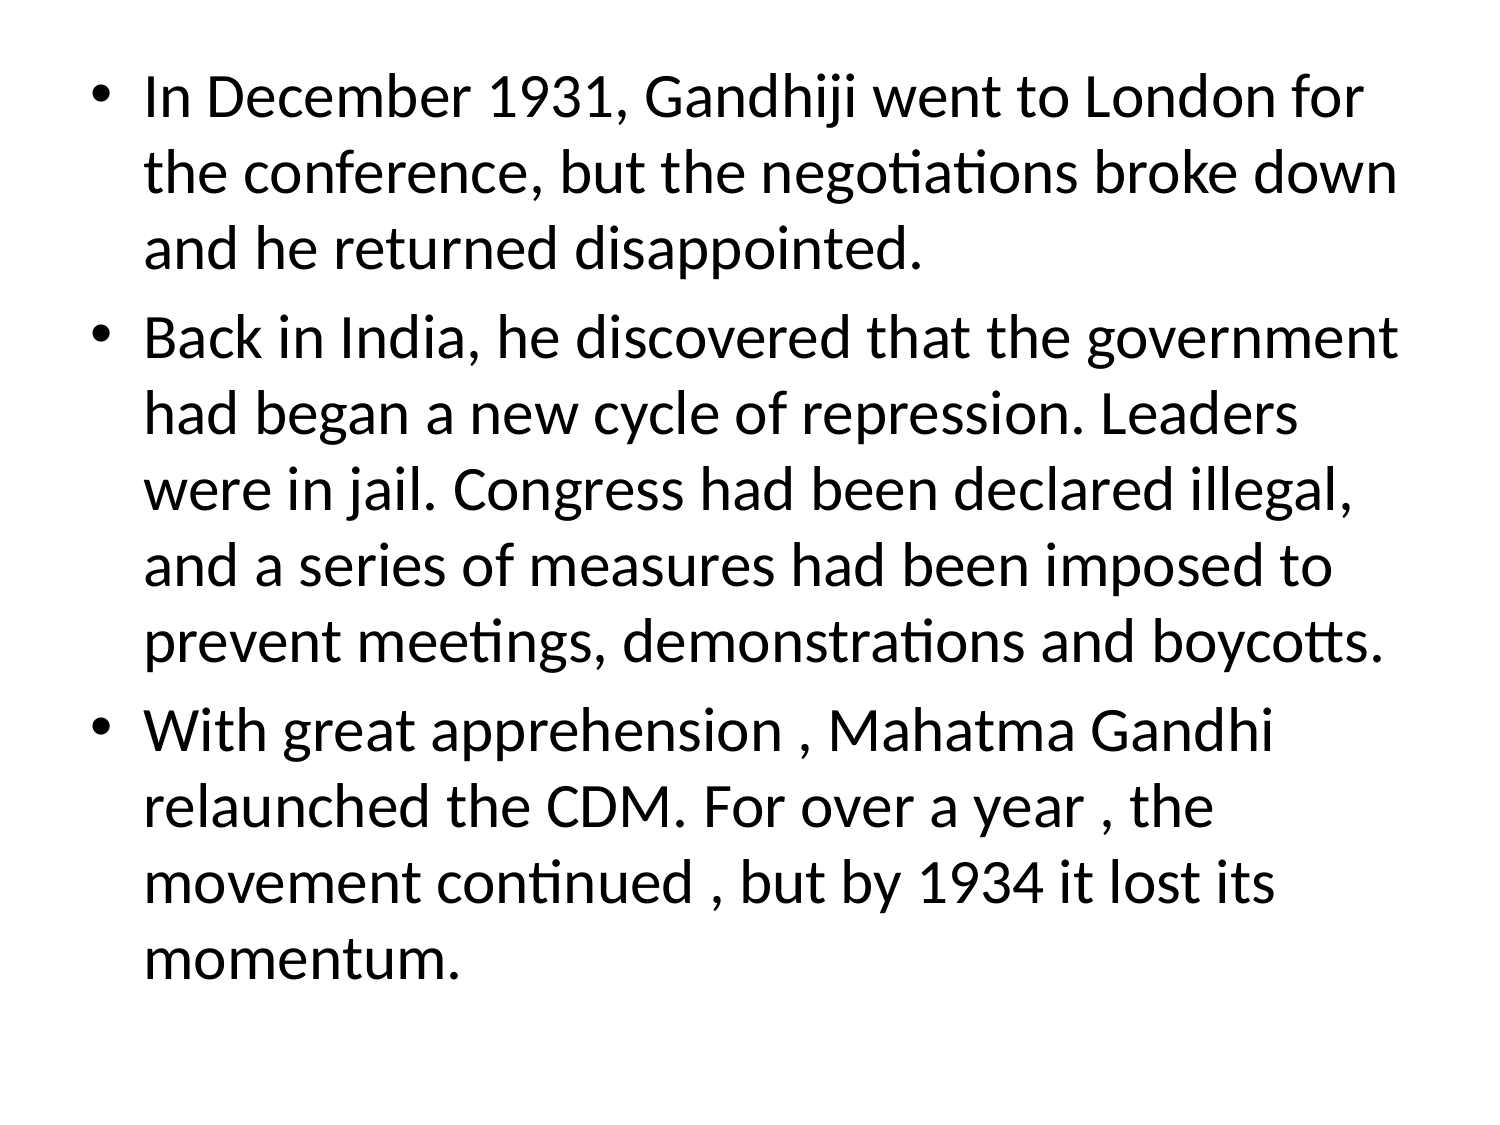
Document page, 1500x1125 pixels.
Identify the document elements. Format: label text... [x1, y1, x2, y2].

list In December 1931, Gandhiji went to London for the conference, but the negotiations broke down and he returned disappointed. Back in India, he discovered that the government had began a new cycle of repression. Leaders were in jail. Congress had been declared illegal, and a series of measures had been imposed to prevent meetings, demonstrations and boycotts. With great apprehension , Mahatma Gandhi relaunched the CDM. For over a year , the movement continued , but by 1934 it lost its momentum. [75, 46, 1425, 1079]
